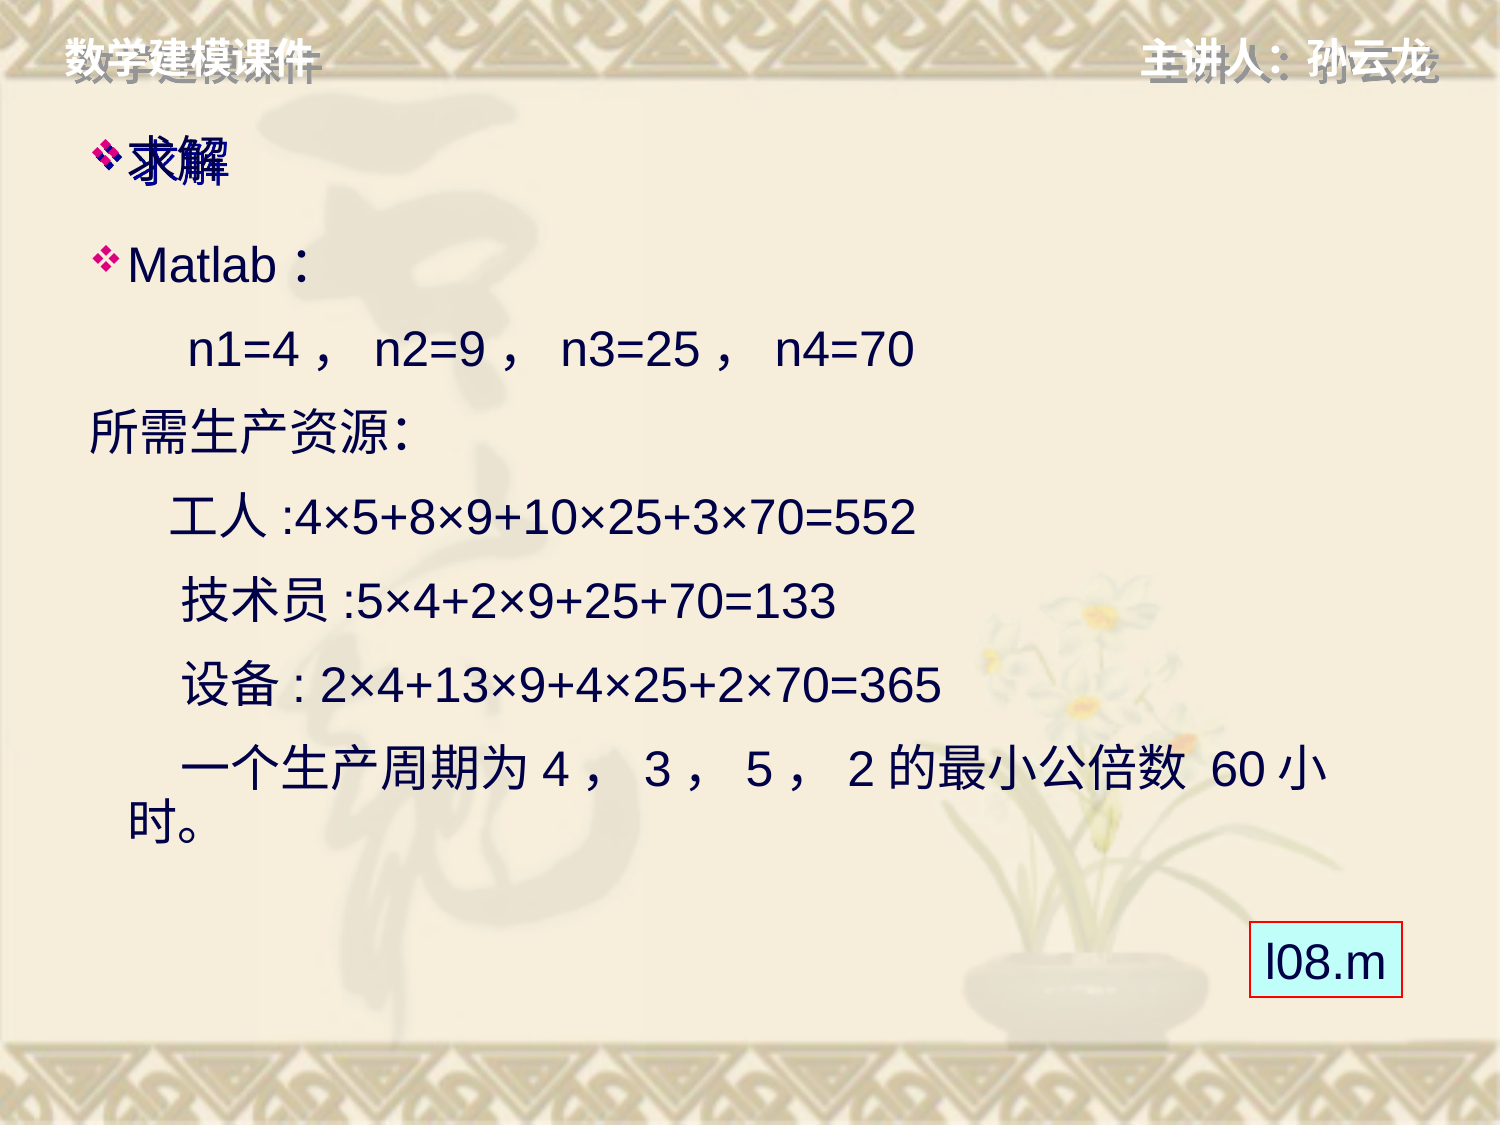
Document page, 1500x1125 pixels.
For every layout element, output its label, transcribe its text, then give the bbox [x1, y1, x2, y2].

picture [0, 0, 1500, 1125]
text_box l08.m [1249, 922, 1402, 998]
list Matlab： n1=4，n2=9，n3=25，n4=70 所需生产资源： 工人:4×5+8×9+10×25+3×70=552 技术员:5×4+2×9+25+70=133 设备: 2×4+13×9+4×25+2×70=365 一个生产周期为4，3，5，2的最小公倍数 60小时。 [74, 231, 1400, 840]
title 求解 [73, 126, 1397, 196]
